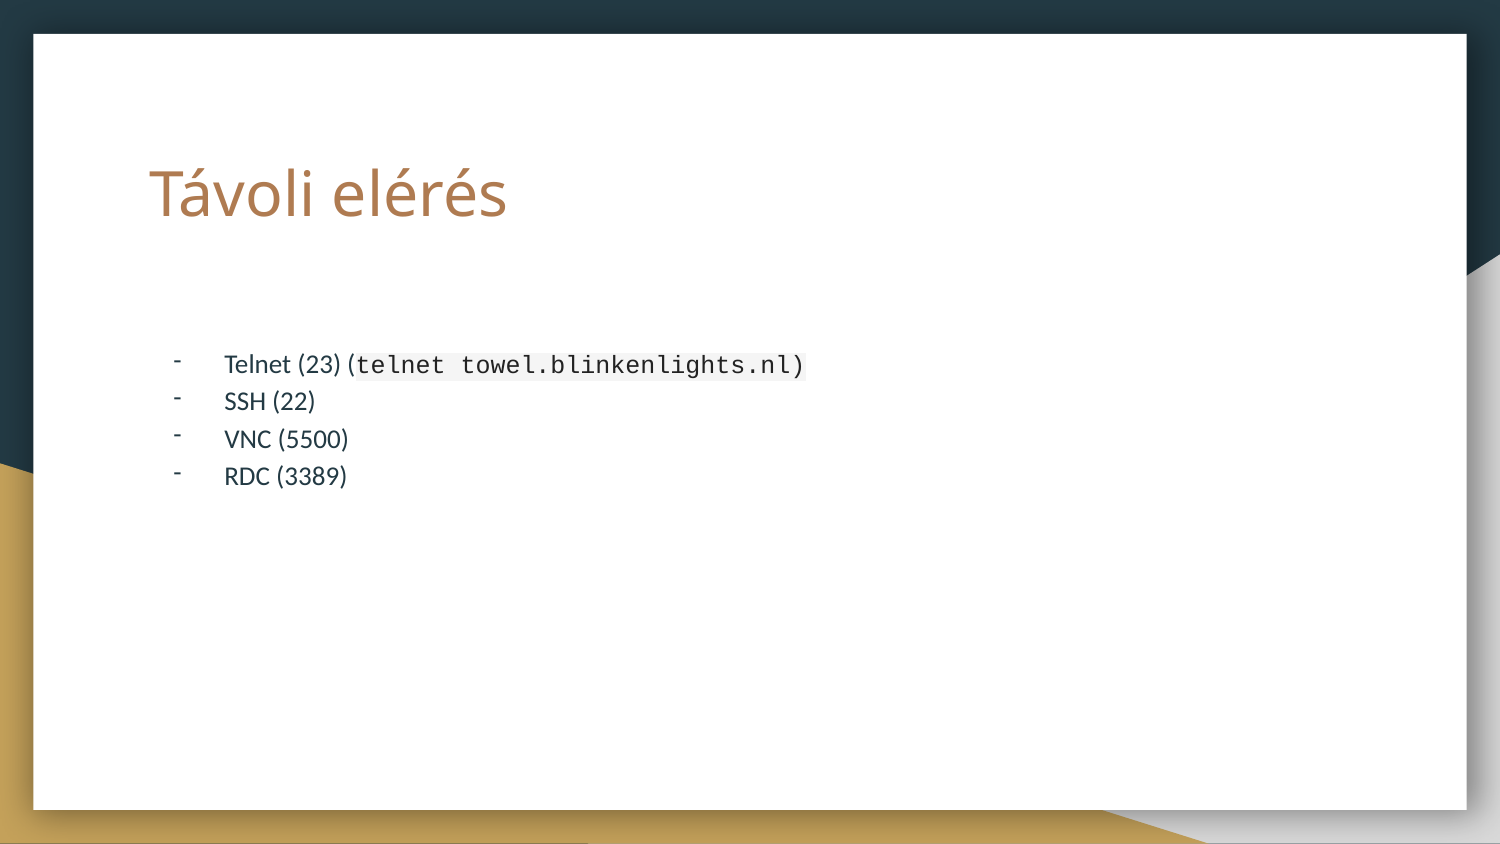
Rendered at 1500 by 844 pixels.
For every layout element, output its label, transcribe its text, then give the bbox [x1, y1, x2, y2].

title Távoli elérés [134, 138, 1366, 296]
list Telnet (23) (telnet towel.blinkenlights.nl) SSH (22) VNC (5500) RDC (3389) [134, 326, 1366, 729]
